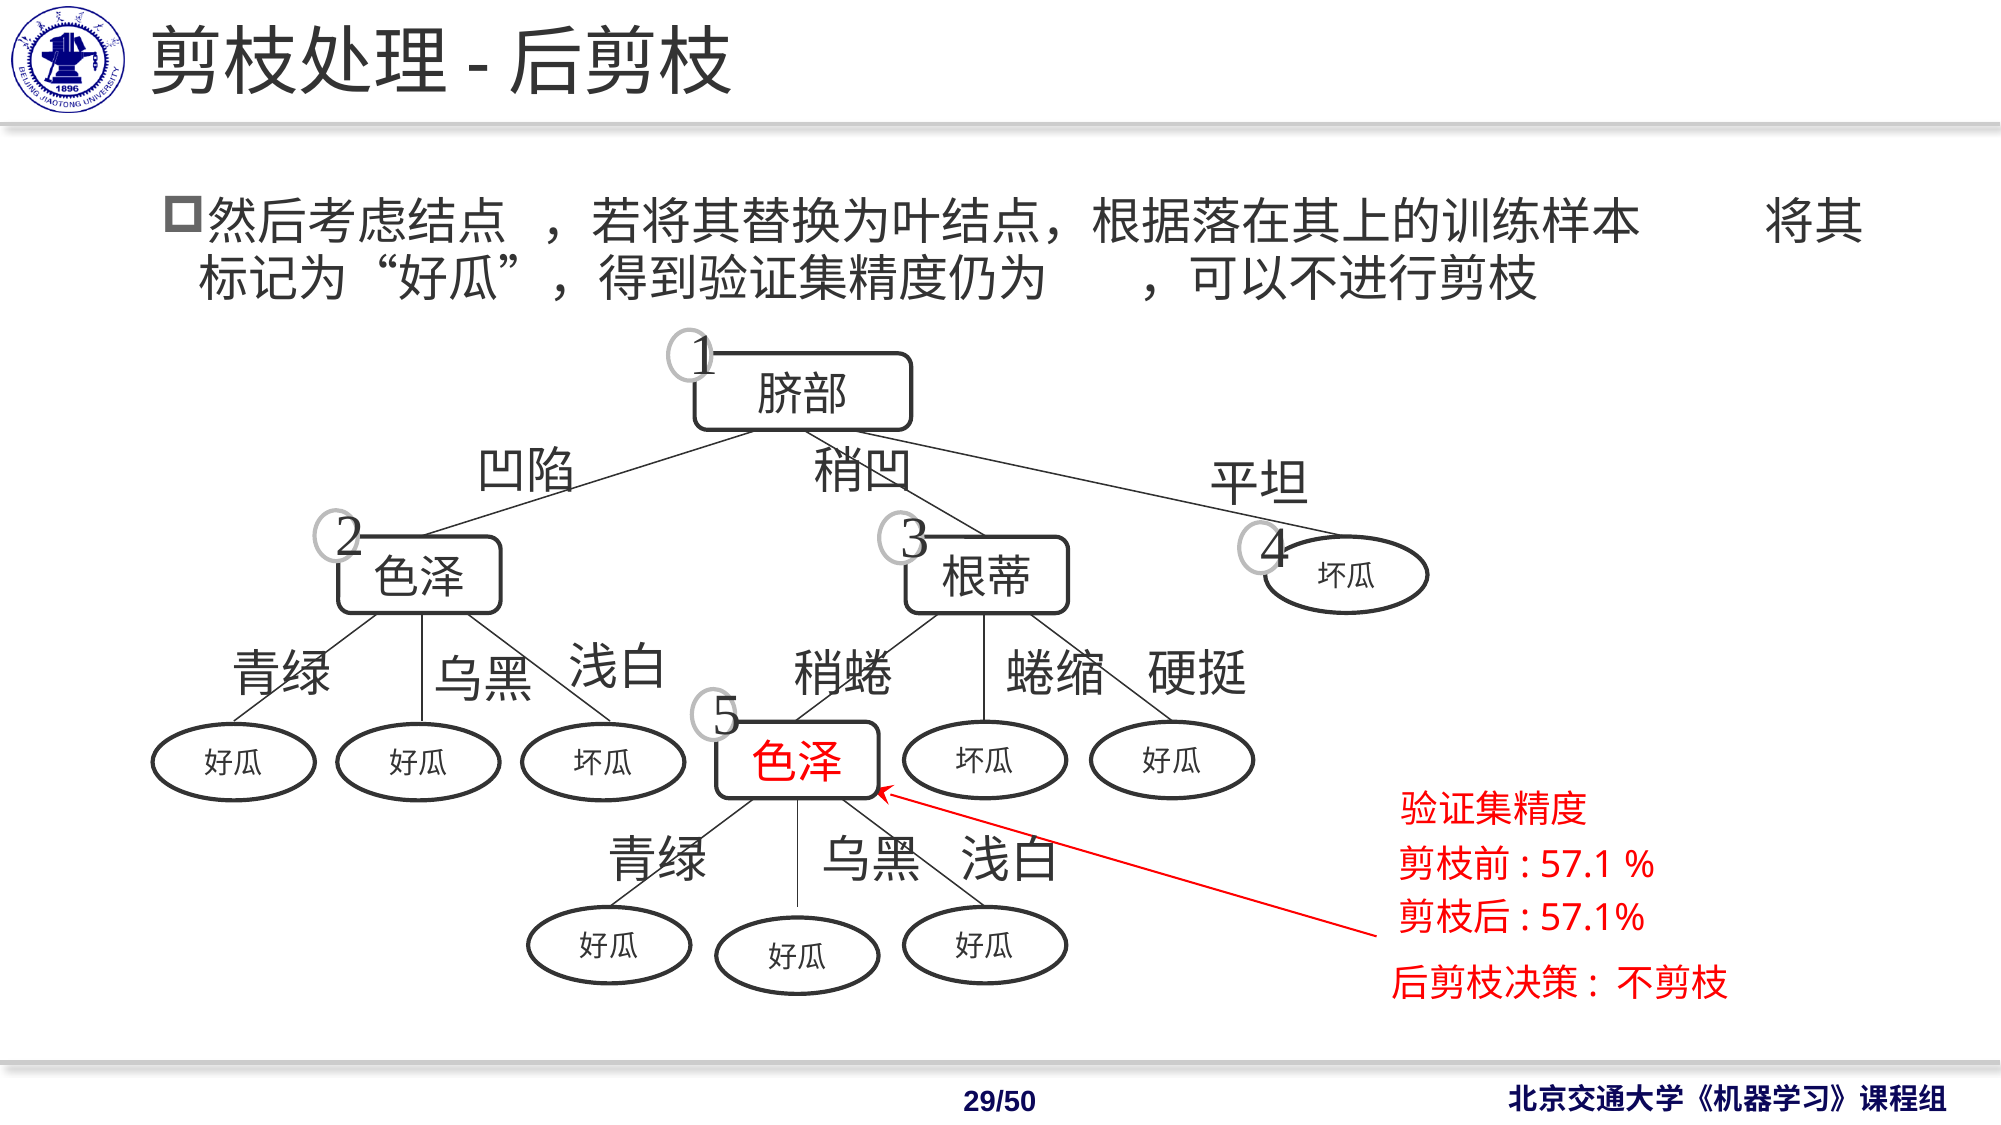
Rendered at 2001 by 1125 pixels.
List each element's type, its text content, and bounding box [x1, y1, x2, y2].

text_box 剪枝前: 57.1 % 剪枝后: 57.1% [1433, 833, 1671, 946]
picture [11, 6, 125, 113]
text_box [531, 199, 576, 251]
text_box 后剪枝决策: 不剪枝 [1376, 951, 1745, 1012]
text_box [1661, 197, 1831, 251]
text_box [152, 329, 1428, 995]
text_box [1099, 259, 1216, 313]
title 剪枝处理-后剪枝 [133, 1, 1428, 130]
list 然后考虑结点 ，若将其替换为叶结点，根据落在其上的训练样本 将其标记为“好瓜”，得到验证集精度仍为 ，可以不进行剪枝 [145, 186, 1925, 1063]
text_box 验证集精度 [1433, 778, 1604, 833]
